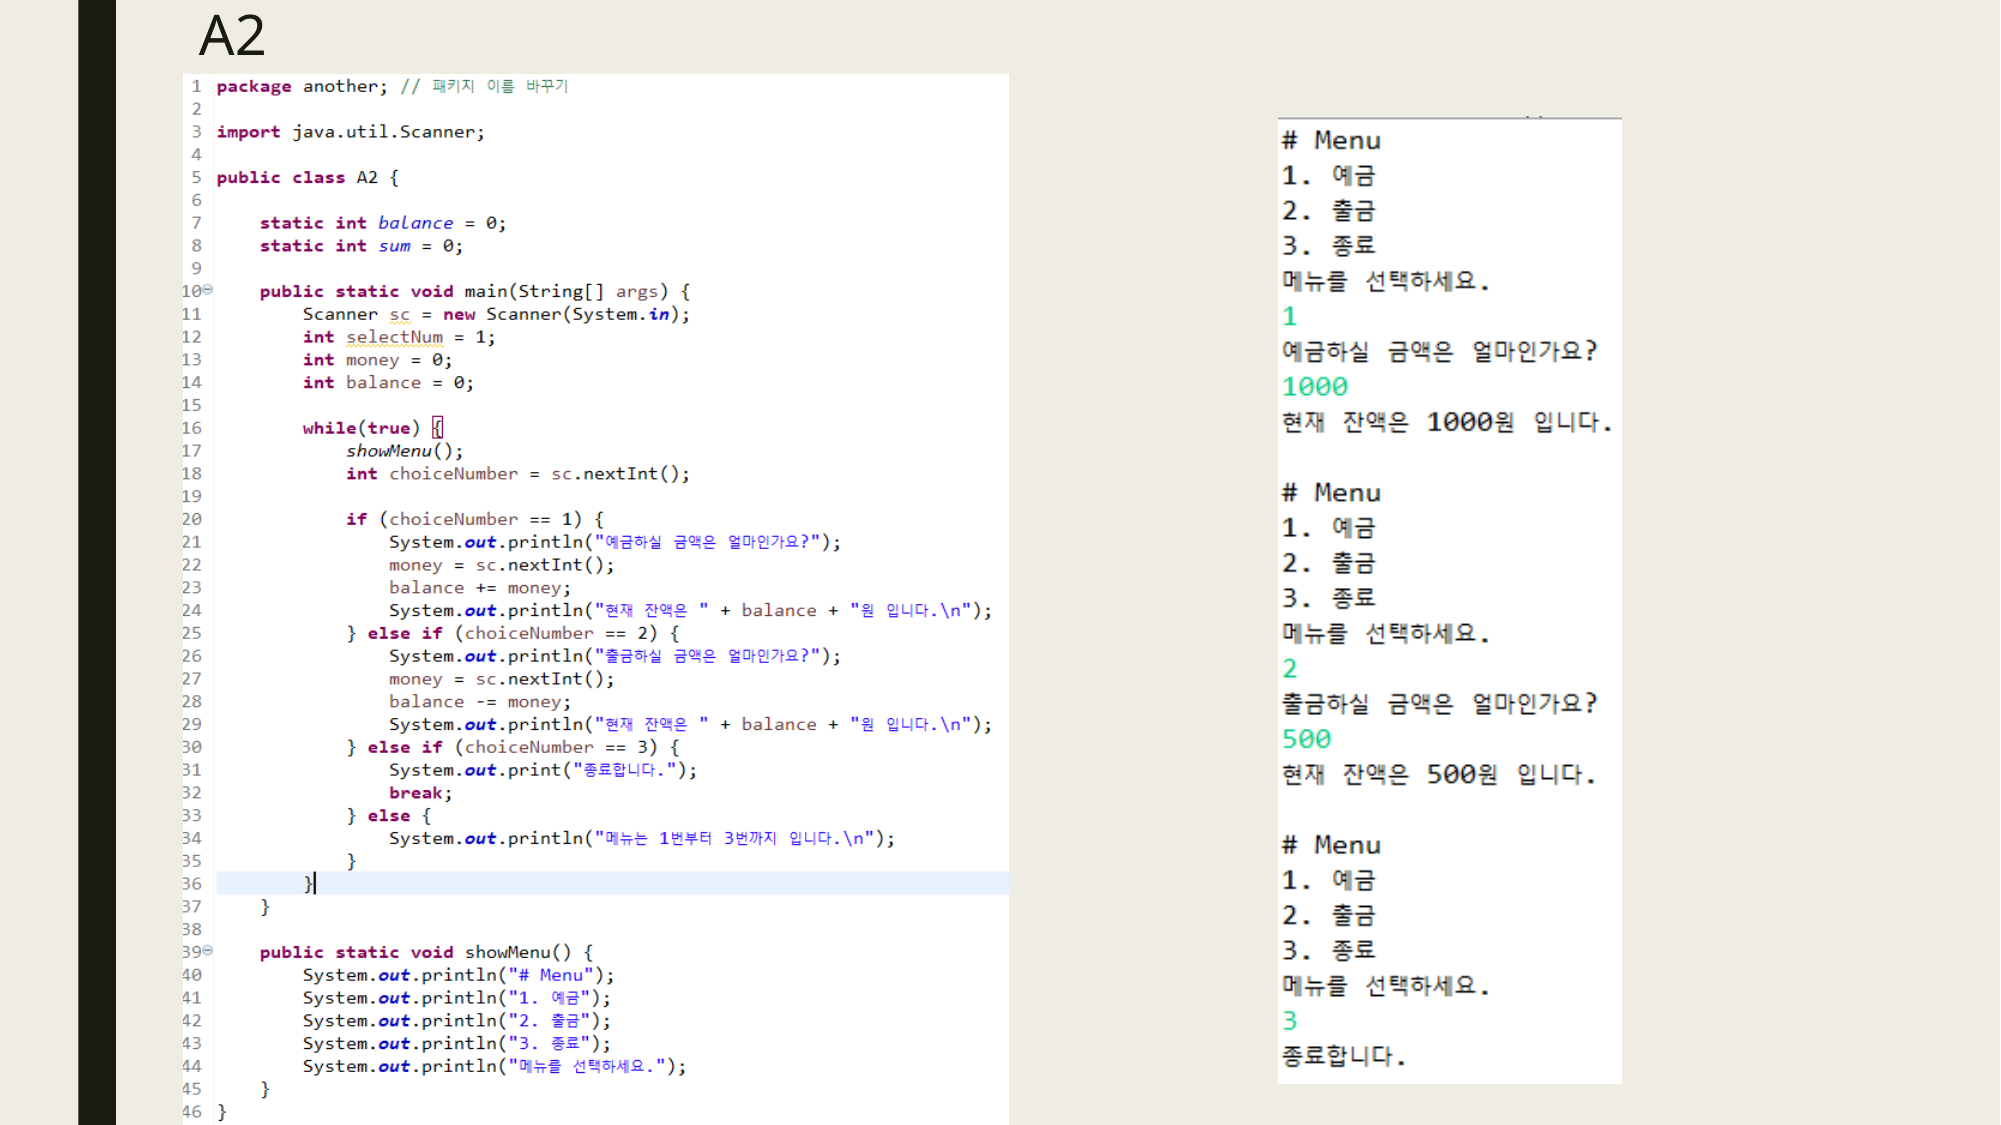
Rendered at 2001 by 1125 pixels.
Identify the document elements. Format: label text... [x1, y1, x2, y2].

title A2 [183, 0, 1759, 75]
picture [1278, 116, 1622, 1084]
picture [183, 74, 1009, 1125]
